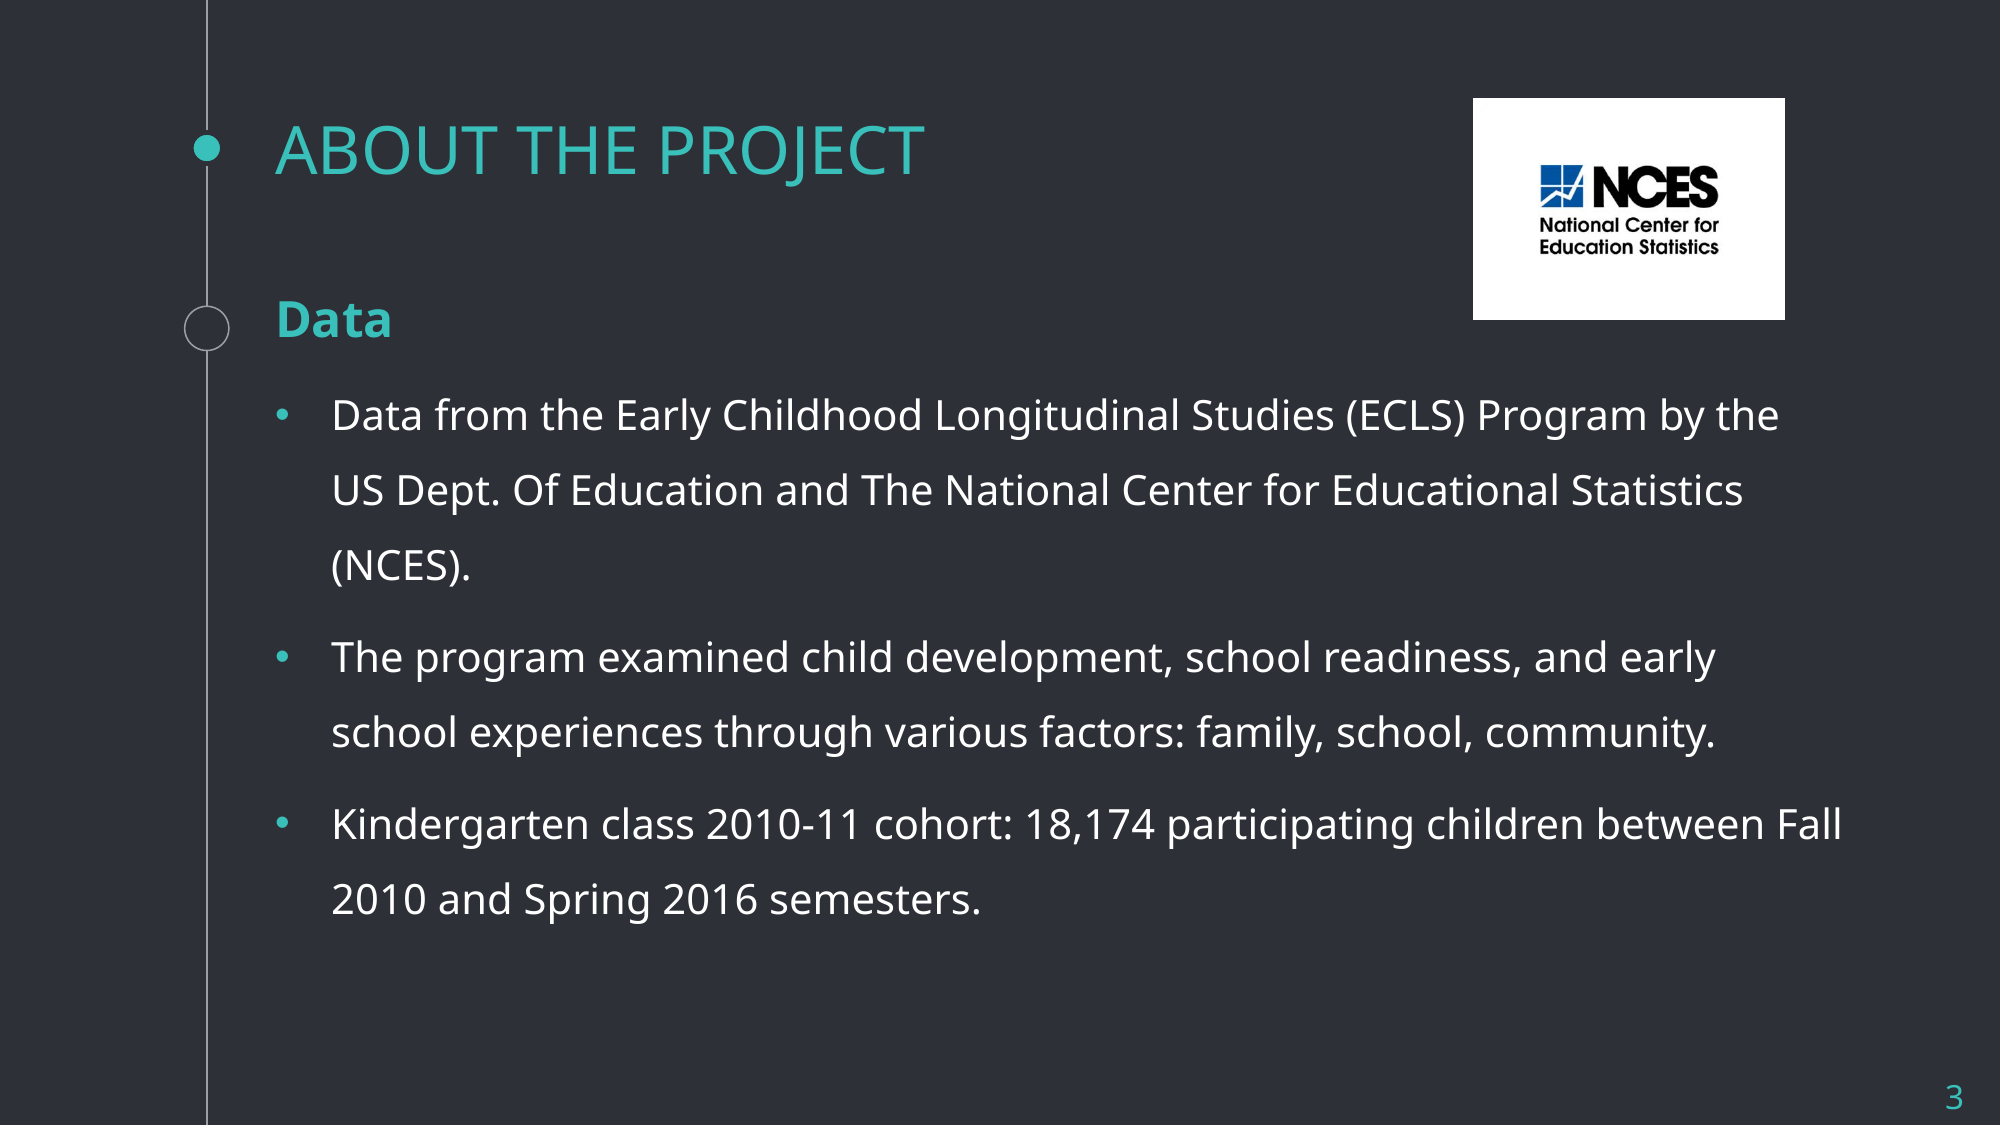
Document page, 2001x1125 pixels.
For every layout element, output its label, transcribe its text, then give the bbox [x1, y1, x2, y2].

slide_number 3 [1864, 1056, 1985, 1125]
text_box Data Data from the Early Childhood Longitudinal Studies (ECLS) Program by the US Dept. Of Education and The National Center for Educational Statistics (NCES). The program examined child development, school readiness, and early school experiences through various factors: family, school, community. Kindergarten class 2010-11 cohort: 18,174 participating children between Fall 2010 and Spring 2016 semesters. [254, 237, 1865, 1027]
picture [1473, 98, 1785, 320]
title ABOUT THE PROJECT [254, 132, 1468, 208]
